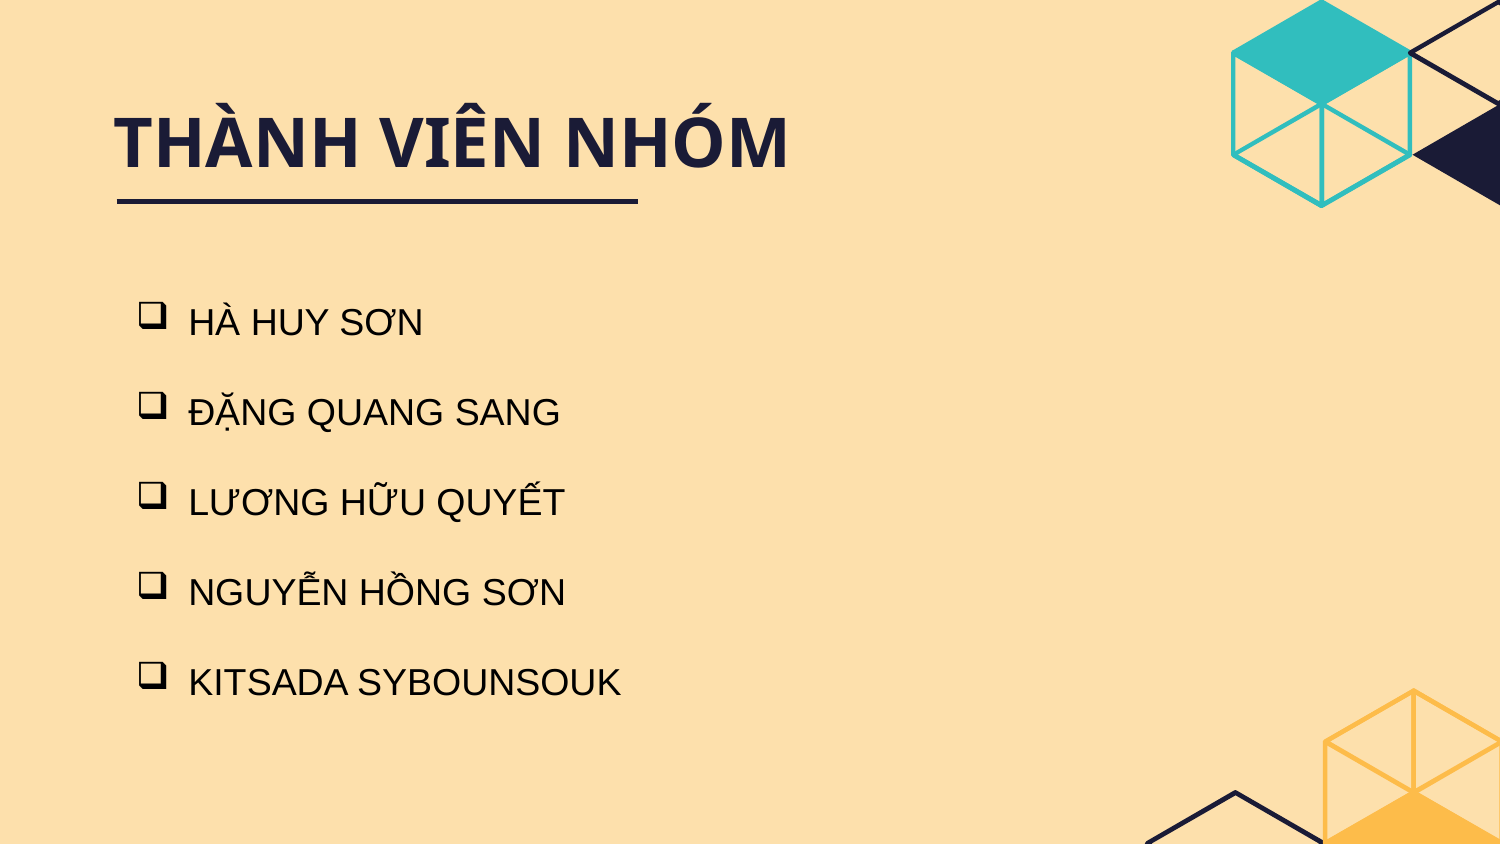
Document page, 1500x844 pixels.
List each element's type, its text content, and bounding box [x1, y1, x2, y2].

list HÀ HUY SƠN ĐẶNG QUANG SANG LƯƠNG HỮU QUYẾT NGUYỄN HỒNG SƠN KITSADA SYBOUNSOUK [98, 237, 1402, 784]
title THÀNH VIÊN NHÓM [98, 94, 1402, 197]
